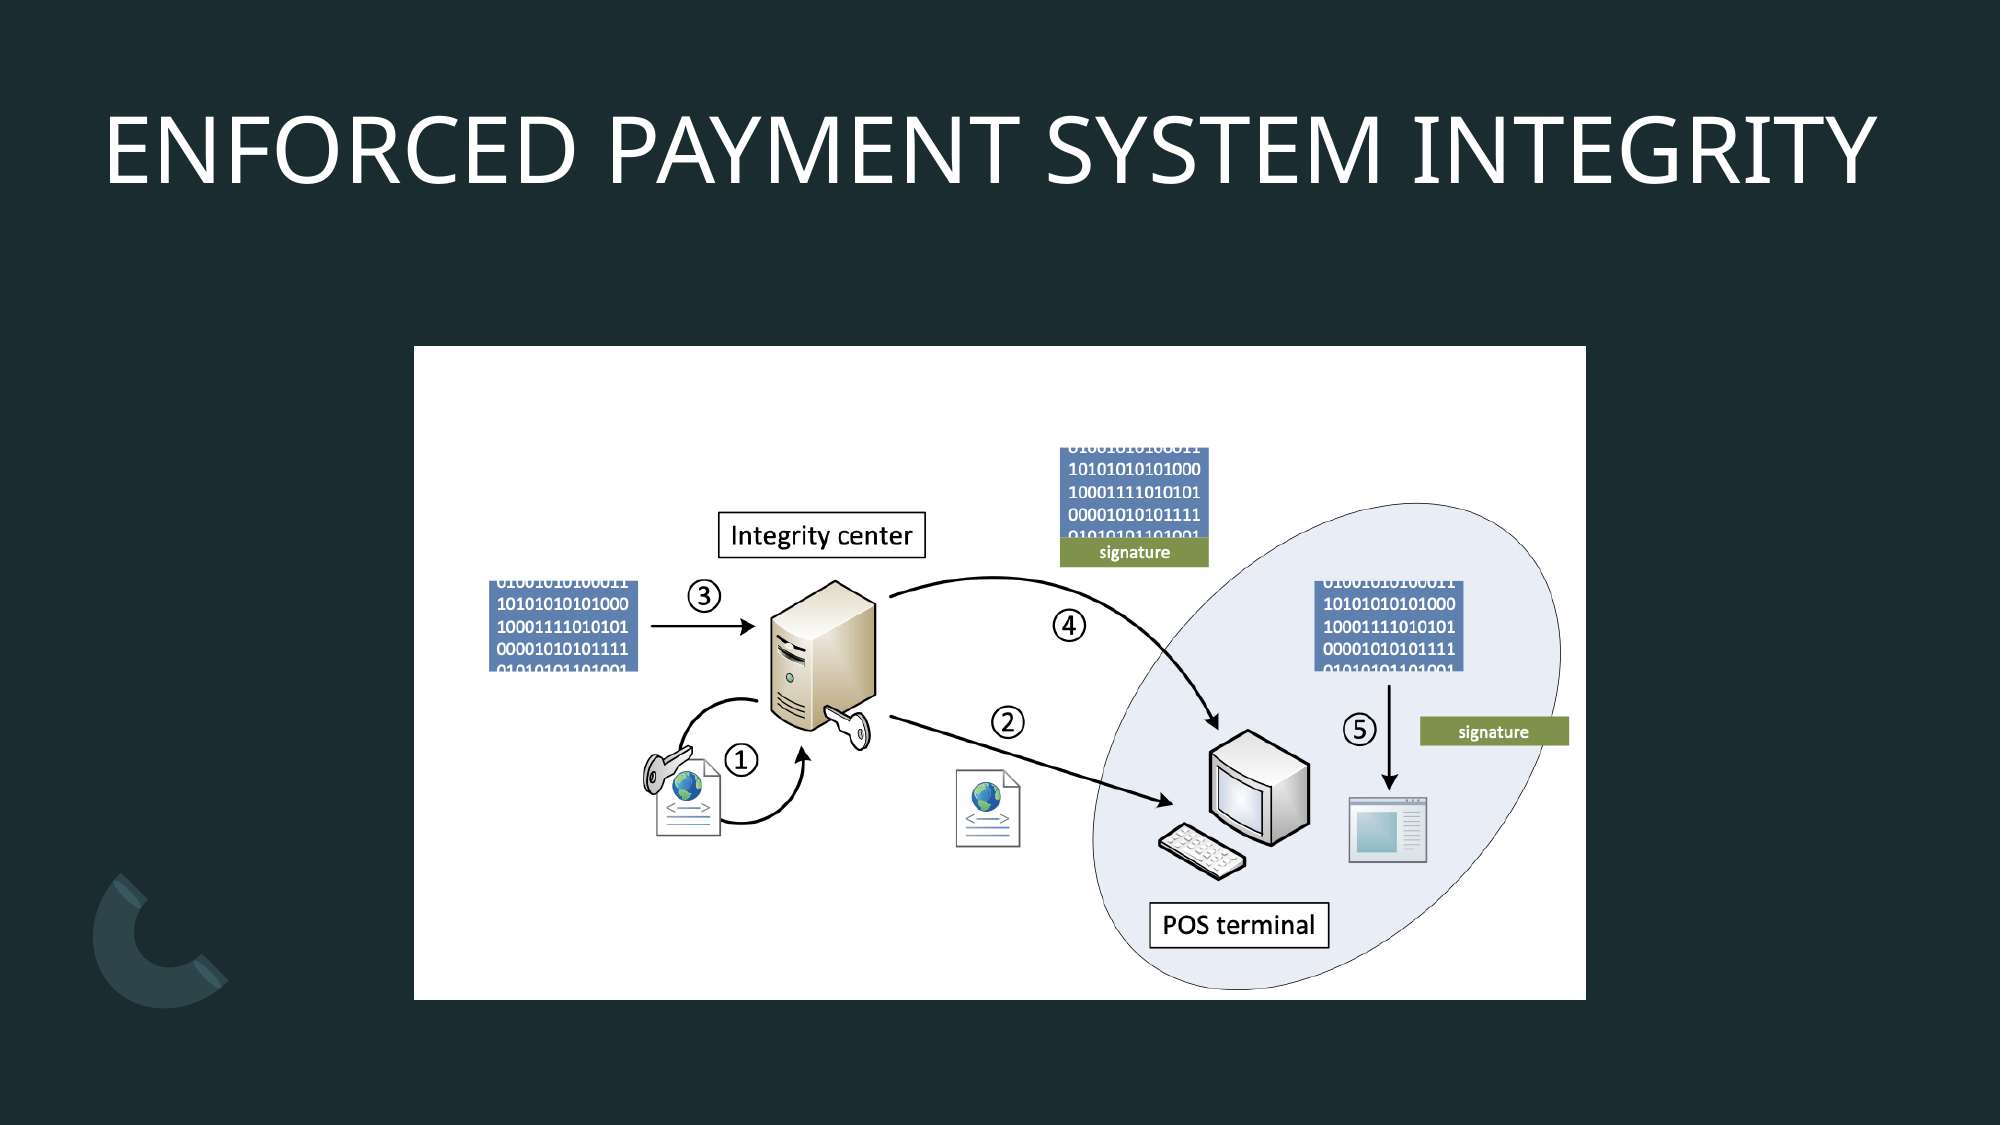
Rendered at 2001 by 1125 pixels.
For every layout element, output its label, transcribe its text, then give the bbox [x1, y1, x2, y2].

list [414, 346, 1586, 1000]
title ENFORCED PAYMENT SYSTEM INTEGRITY [101, 90, 1910, 229]
